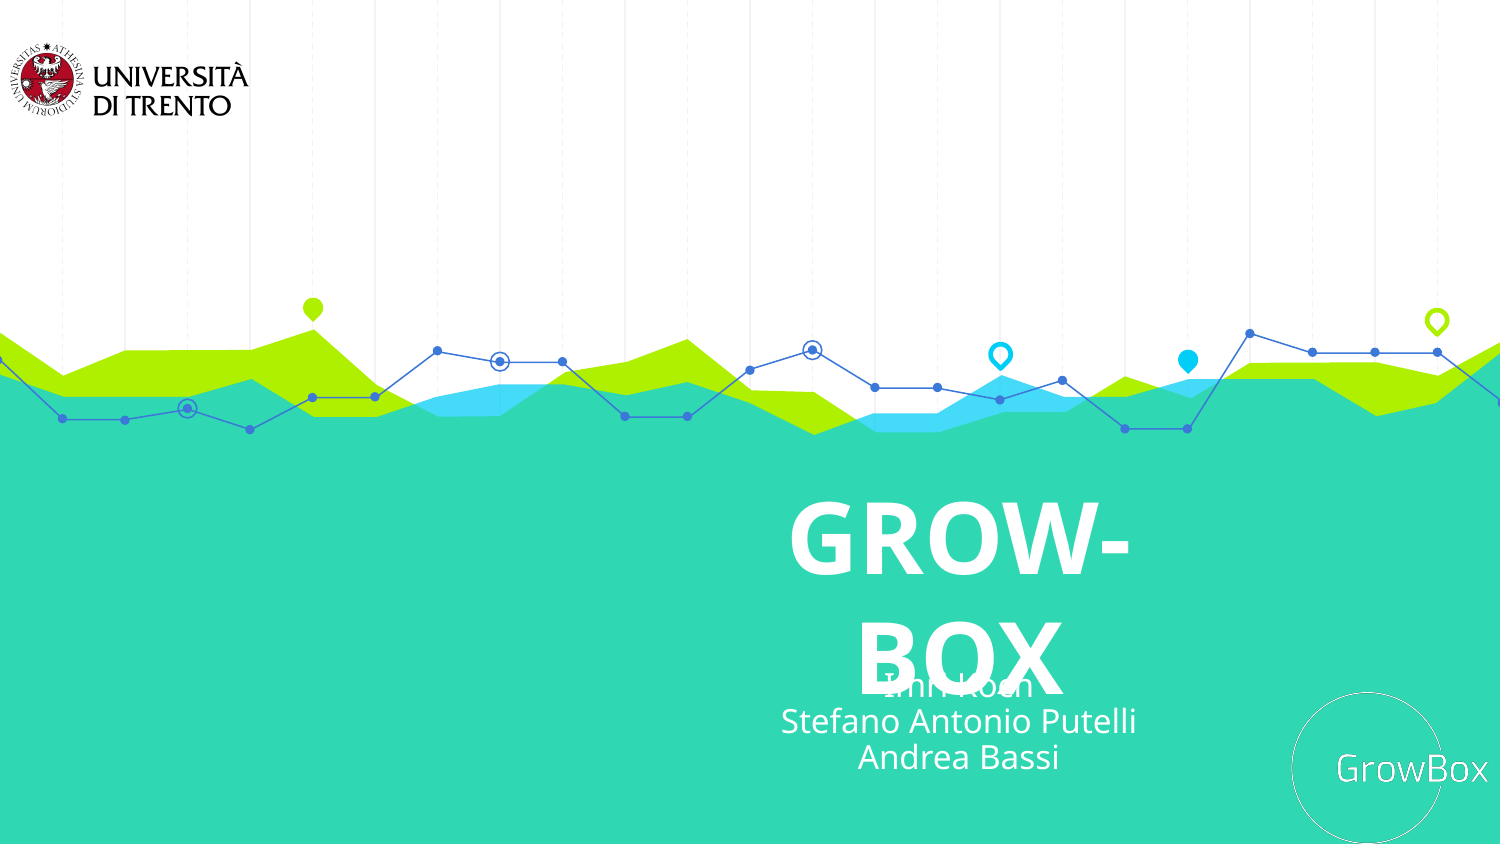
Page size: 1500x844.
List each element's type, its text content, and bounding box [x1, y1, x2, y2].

text_box Imri Koch Stefano Antonio Putelli Andrea Bassi [580, 661, 1338, 785]
title GROW-BOX [683, 499, 1235, 661]
picture [0, 0, 259, 164]
picture [1291, 692, 1500, 844]
